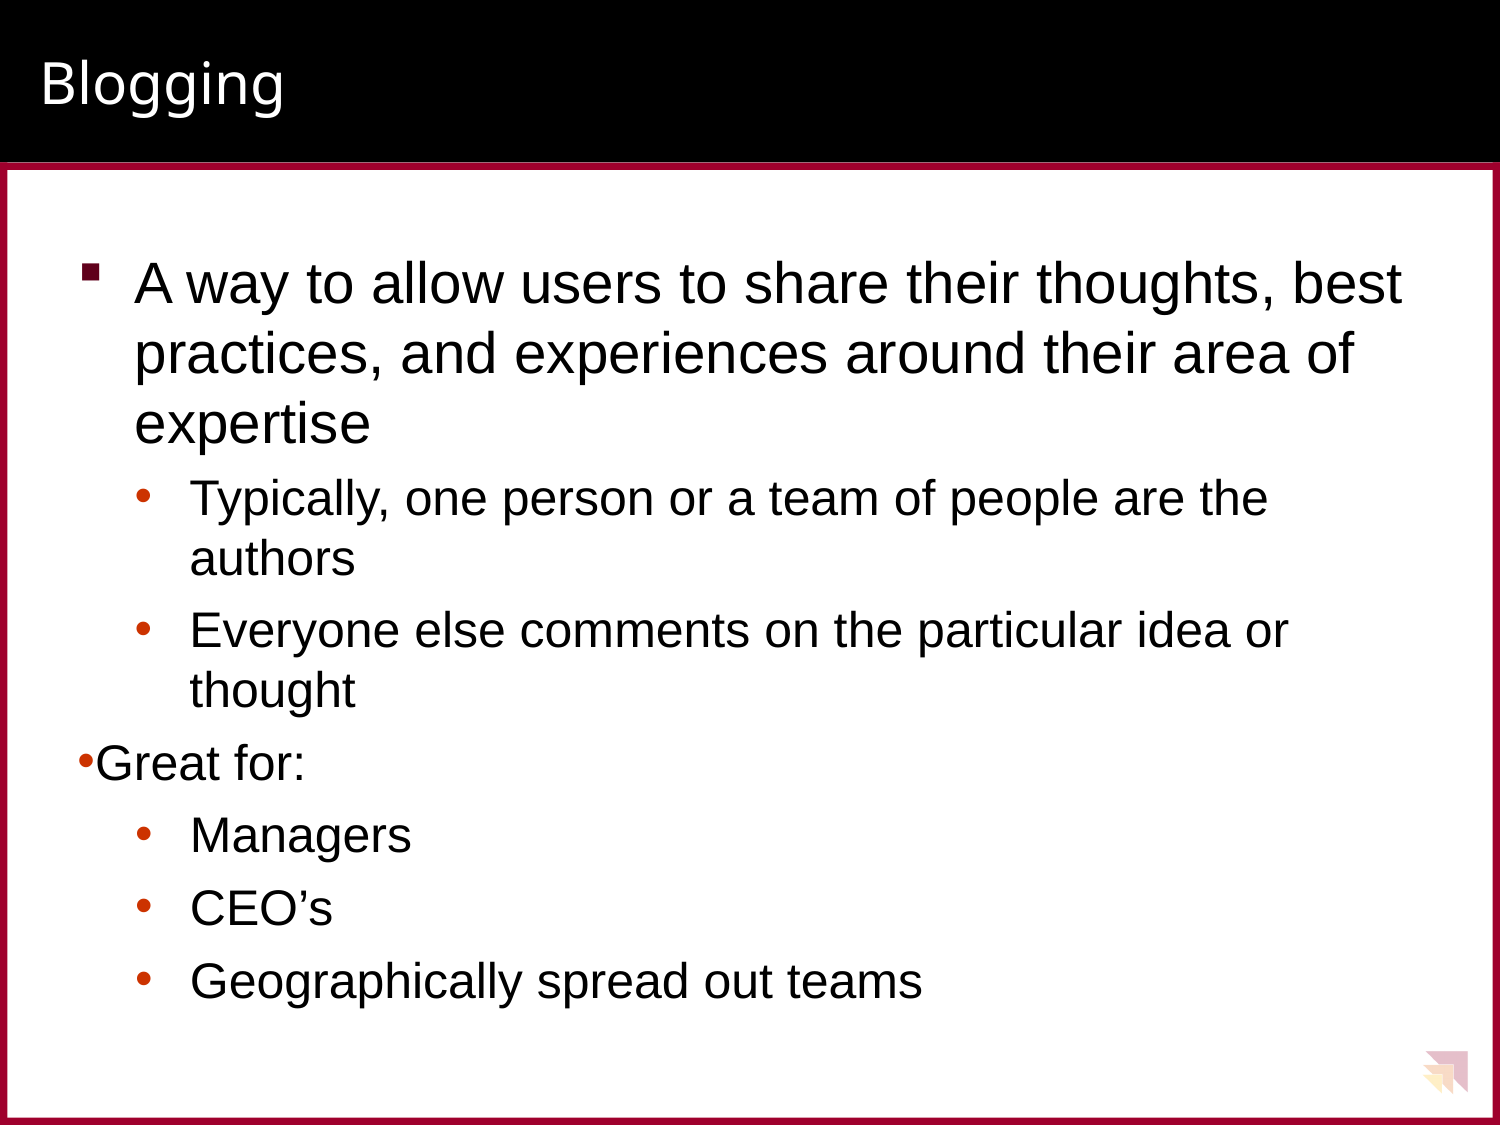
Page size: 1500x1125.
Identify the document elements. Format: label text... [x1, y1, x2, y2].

title Blogging [24, 12, 1438, 150]
list A way to allow users to share their thoughts, best practices, and experiences around their area of expertise Typically, one person or a team of people are the authors Everyone else comments on the particular idea or thought Great for: Managers CEO’s Geographically spread out teams [62, 237, 1438, 1088]
